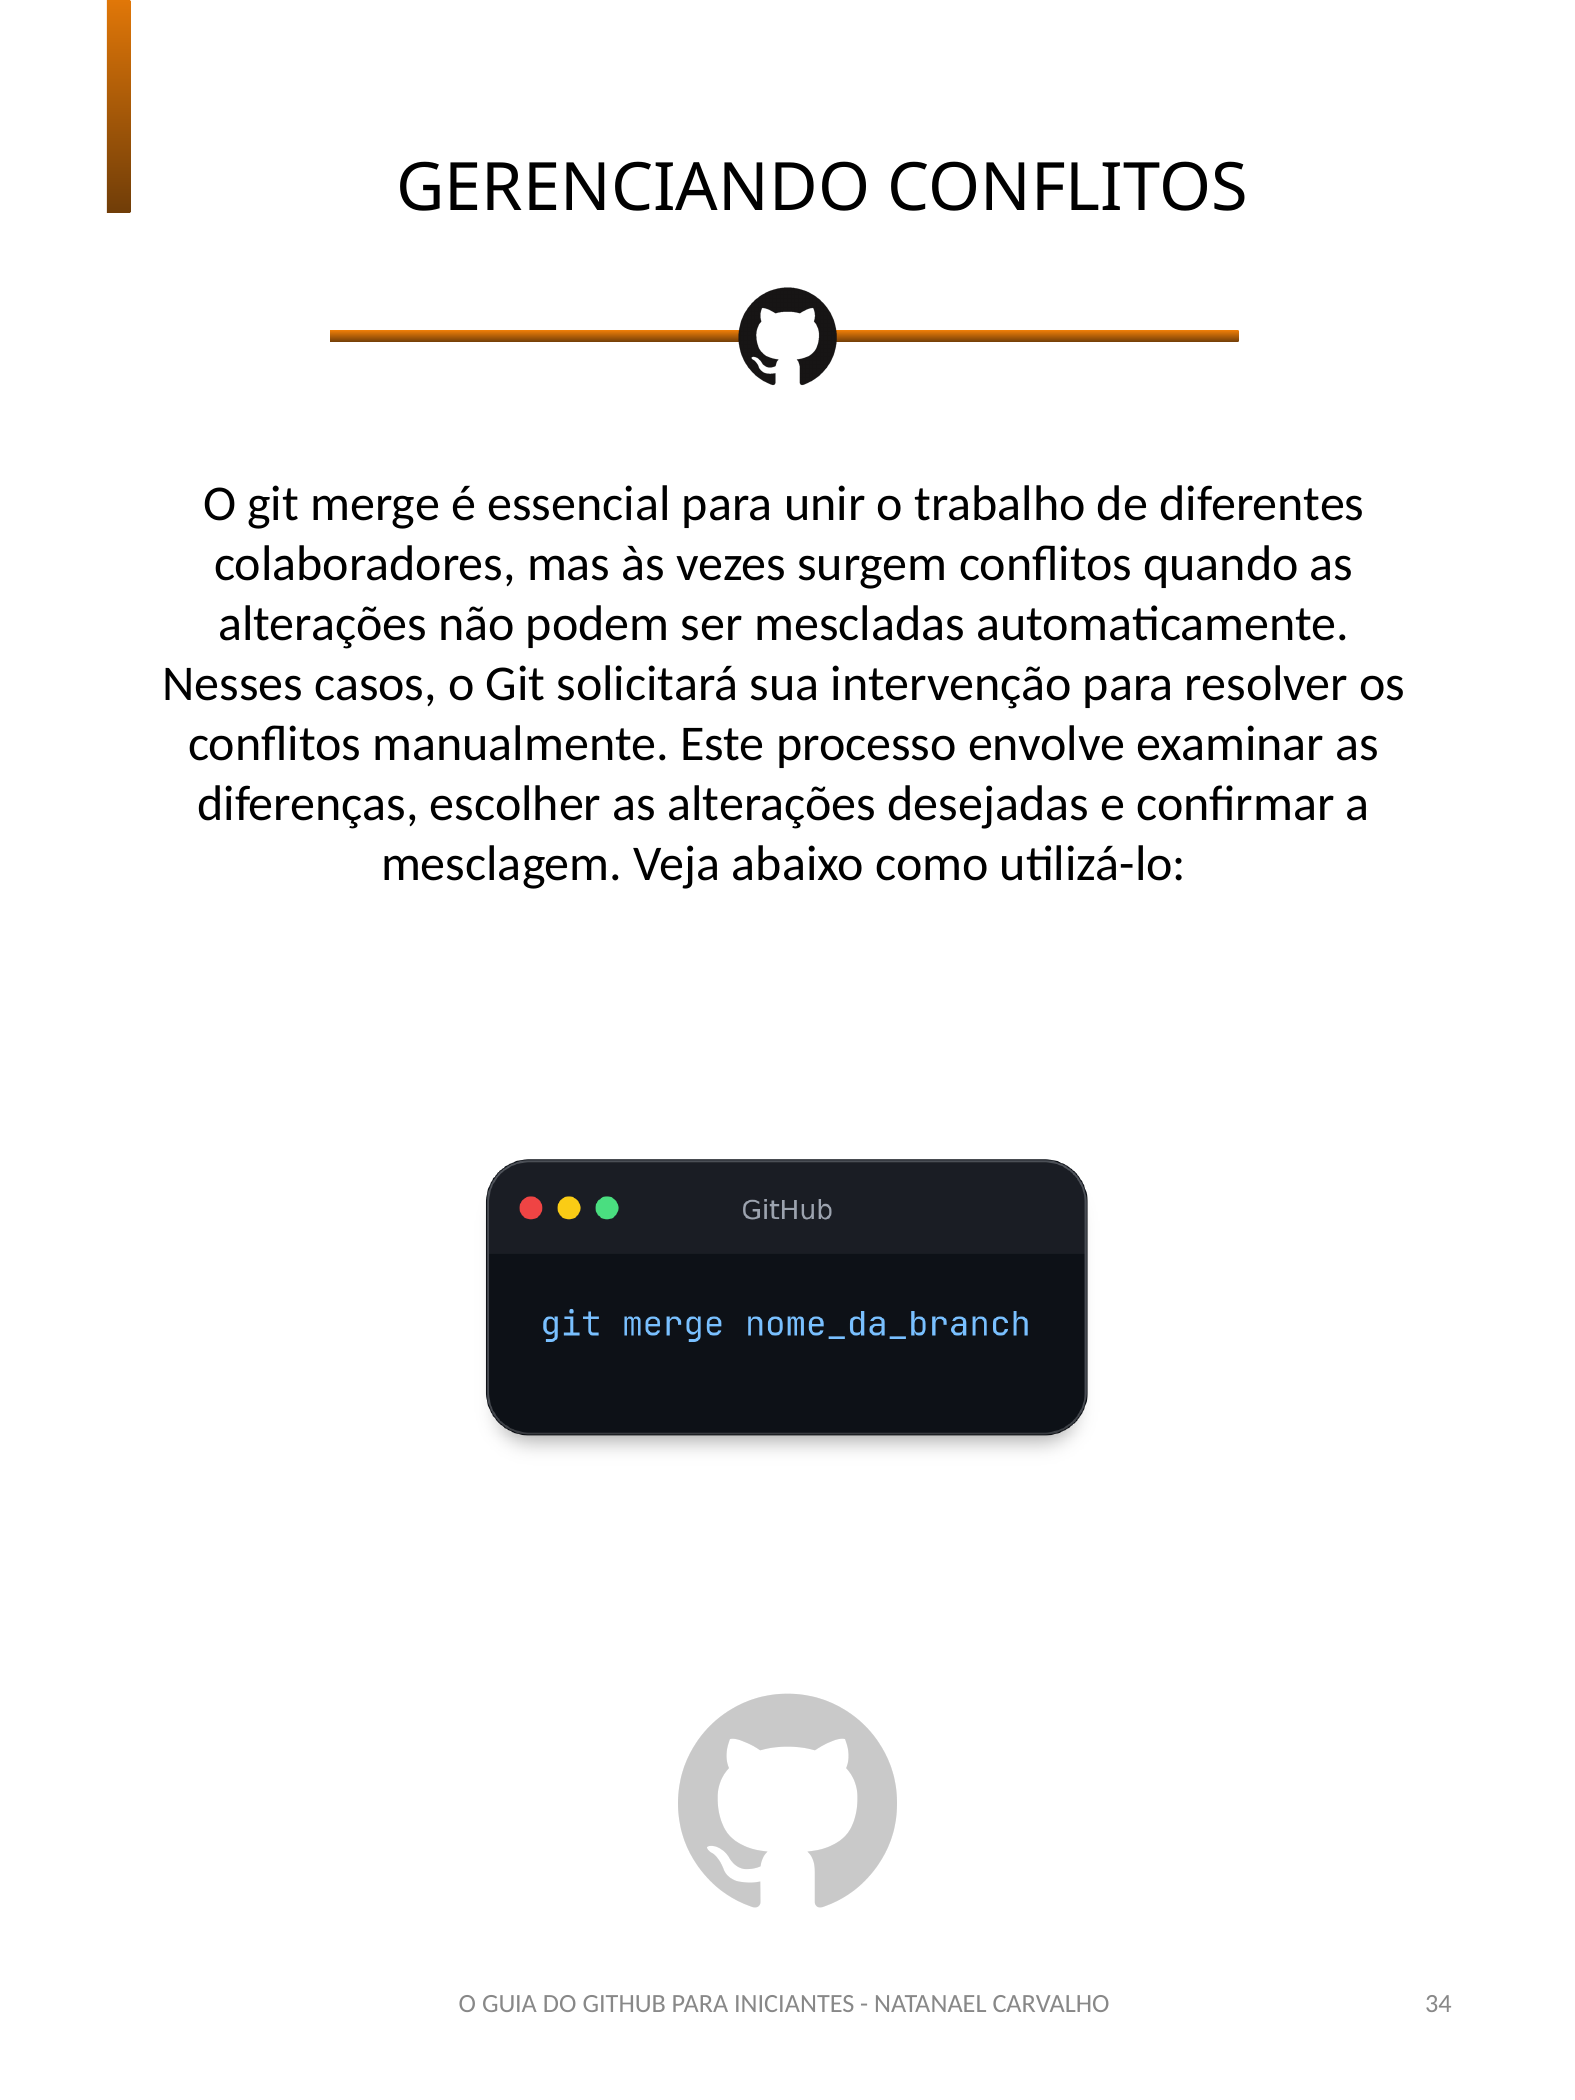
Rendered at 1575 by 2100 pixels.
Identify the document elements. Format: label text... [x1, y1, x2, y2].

picture [130, 926, 1445, 1667]
text_box [330, 330, 716, 342]
picture [721, 270, 853, 402]
text_box [106, 0, 131, 213]
text_box GERENCIANDO CONFLITOS [142, 136, 1503, 232]
slide_number ‹#› [1159, 1946, 1467, 2059]
text_box [859, 330, 1239, 342]
footer O GUIA DO GITHUB PARA INICIANTES - NATANAEL CARVALHO [408, 1946, 1159, 2059]
text_box O git merge é essencial para unir o trabalho de diferentes colaboradores, mas às vezes surgem conflitos quando as alterações não podem ser mescladas automaticamente. Nesses casos, o Git solicitará sua intervenção para resolver os conflitos manualmente. Este processo envolve examinar as diferenças, escolher as alterações desejadas e confirmar a mesclagem. Veja abaixo como utilizá-lo: [142, 462, 1426, 898]
picture [678, 1690, 897, 1910]
